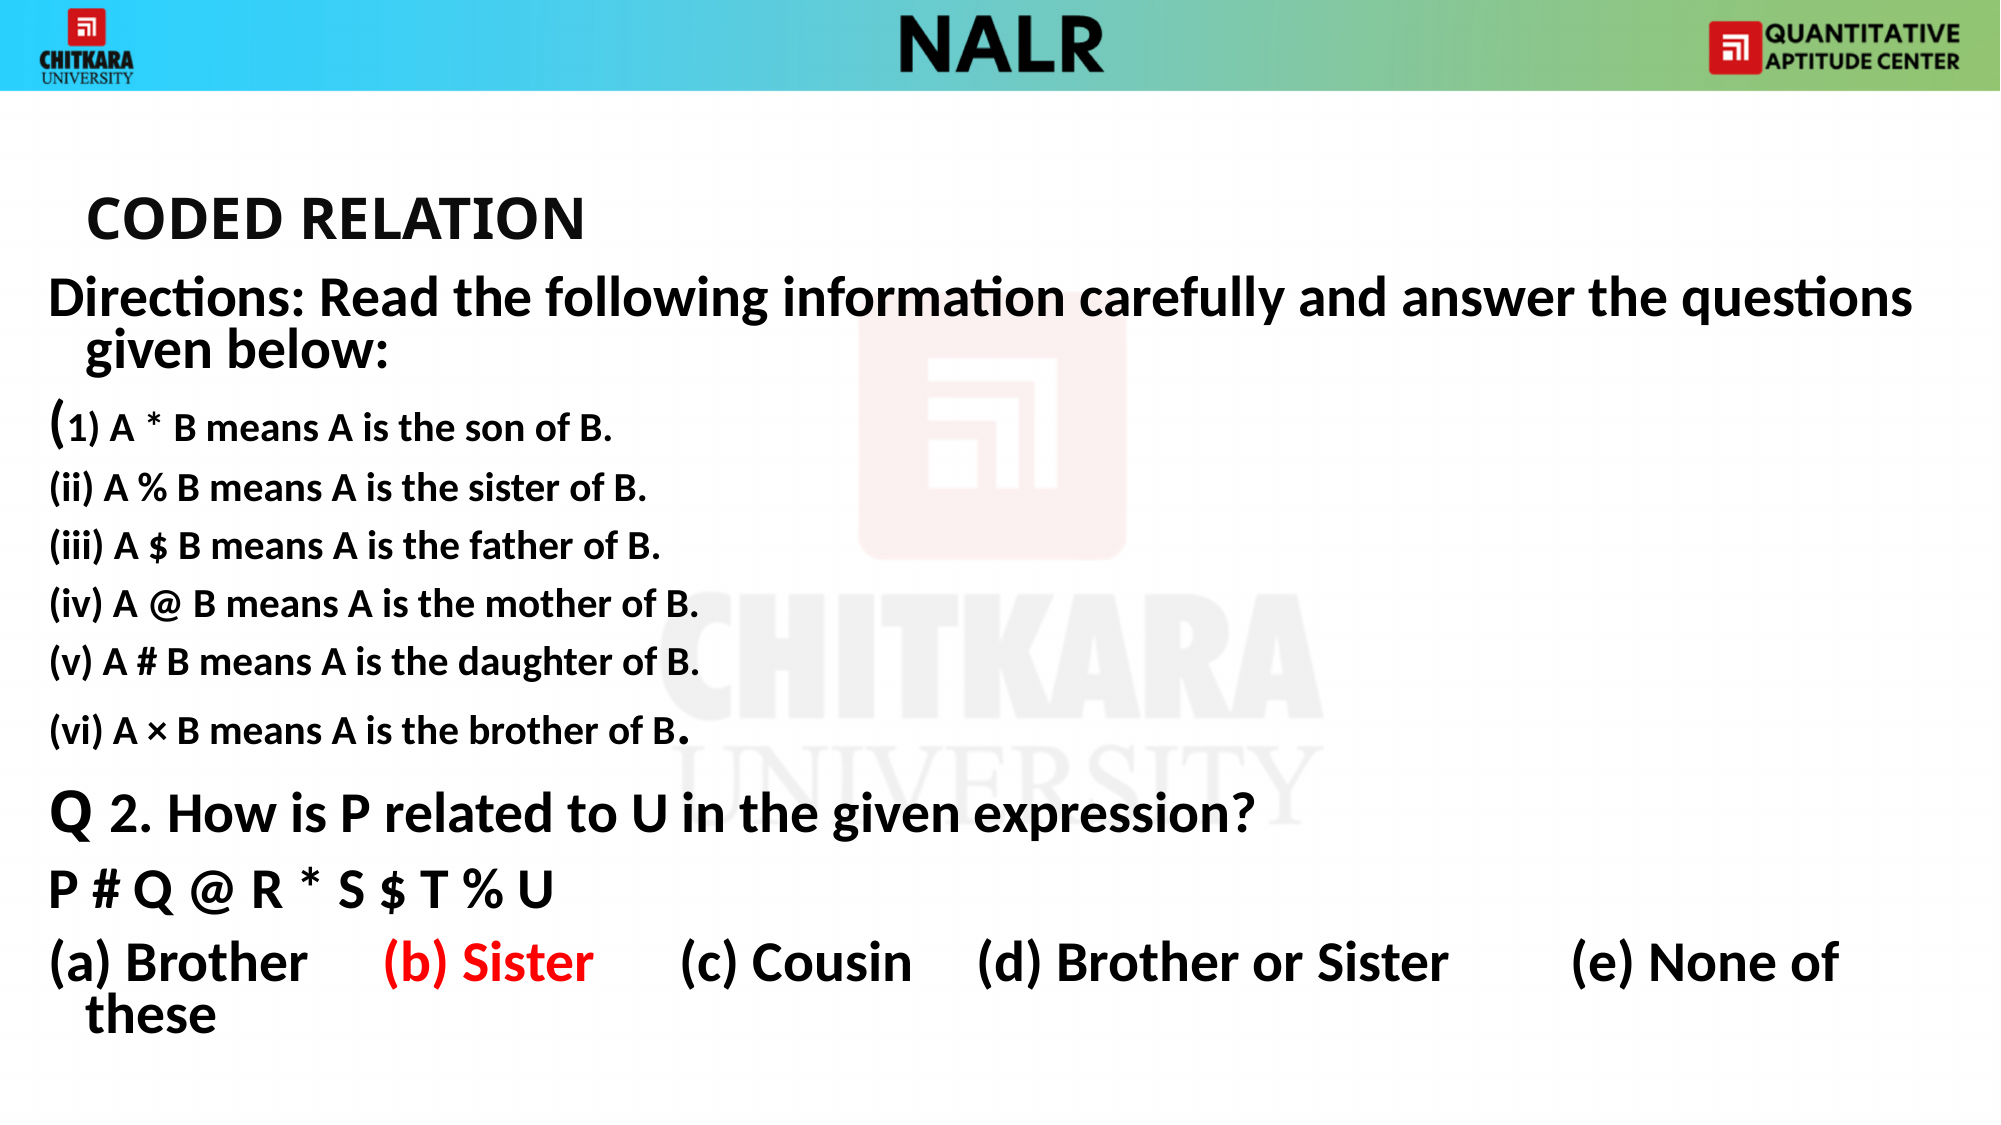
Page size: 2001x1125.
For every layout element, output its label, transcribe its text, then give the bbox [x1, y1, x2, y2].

list CODED RELATION Directions: Read the following information carefully and answer the questions given below: (1) A * B means A is the son of B. (ii) A % B means A is the sister of B. (iii) A $ B means A is the father of B. (iv) A @ B means A is the mother of B. (v) A # B means A is the daughter of B. (vi) A × B means A is the brother of B. Q 2. How is P related to U in the given expression? P # Q @ R * S $ T % U (a) Brother (b) Sister (c) Cousin (d) Brother or Sister (e) None of these [33, 175, 2000, 1053]
title [41, 31, 1959, 142]
picture [0, 0, 2000, 1125]
